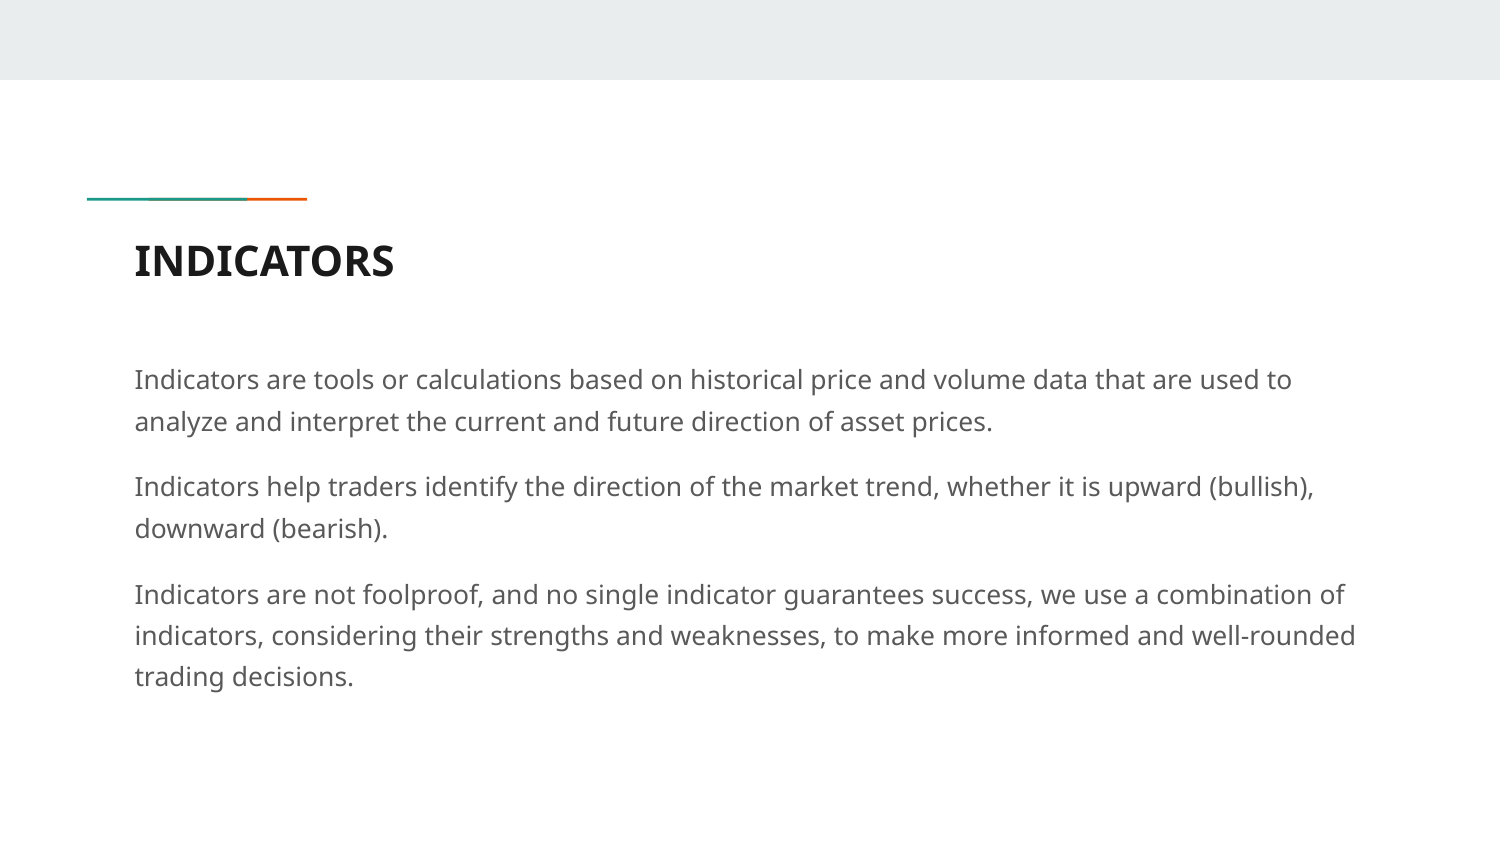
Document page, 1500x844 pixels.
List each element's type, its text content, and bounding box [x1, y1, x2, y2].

title INDICATORS [119, 216, 1381, 305]
list Indicators are tools or calculations based on historical price and volume data that are used to analyze and interpret the current and future direction of asset prices. Indicators help traders identify the direction of the market trend, whether it is upward (bullish), downward (bearish). Indicators are not foolproof, and no single indicator guarantees success, we use a combination of indicators, considering their strengths and weaknesses, to make more informed and well-rounded trading decisions. [119, 341, 1381, 712]
